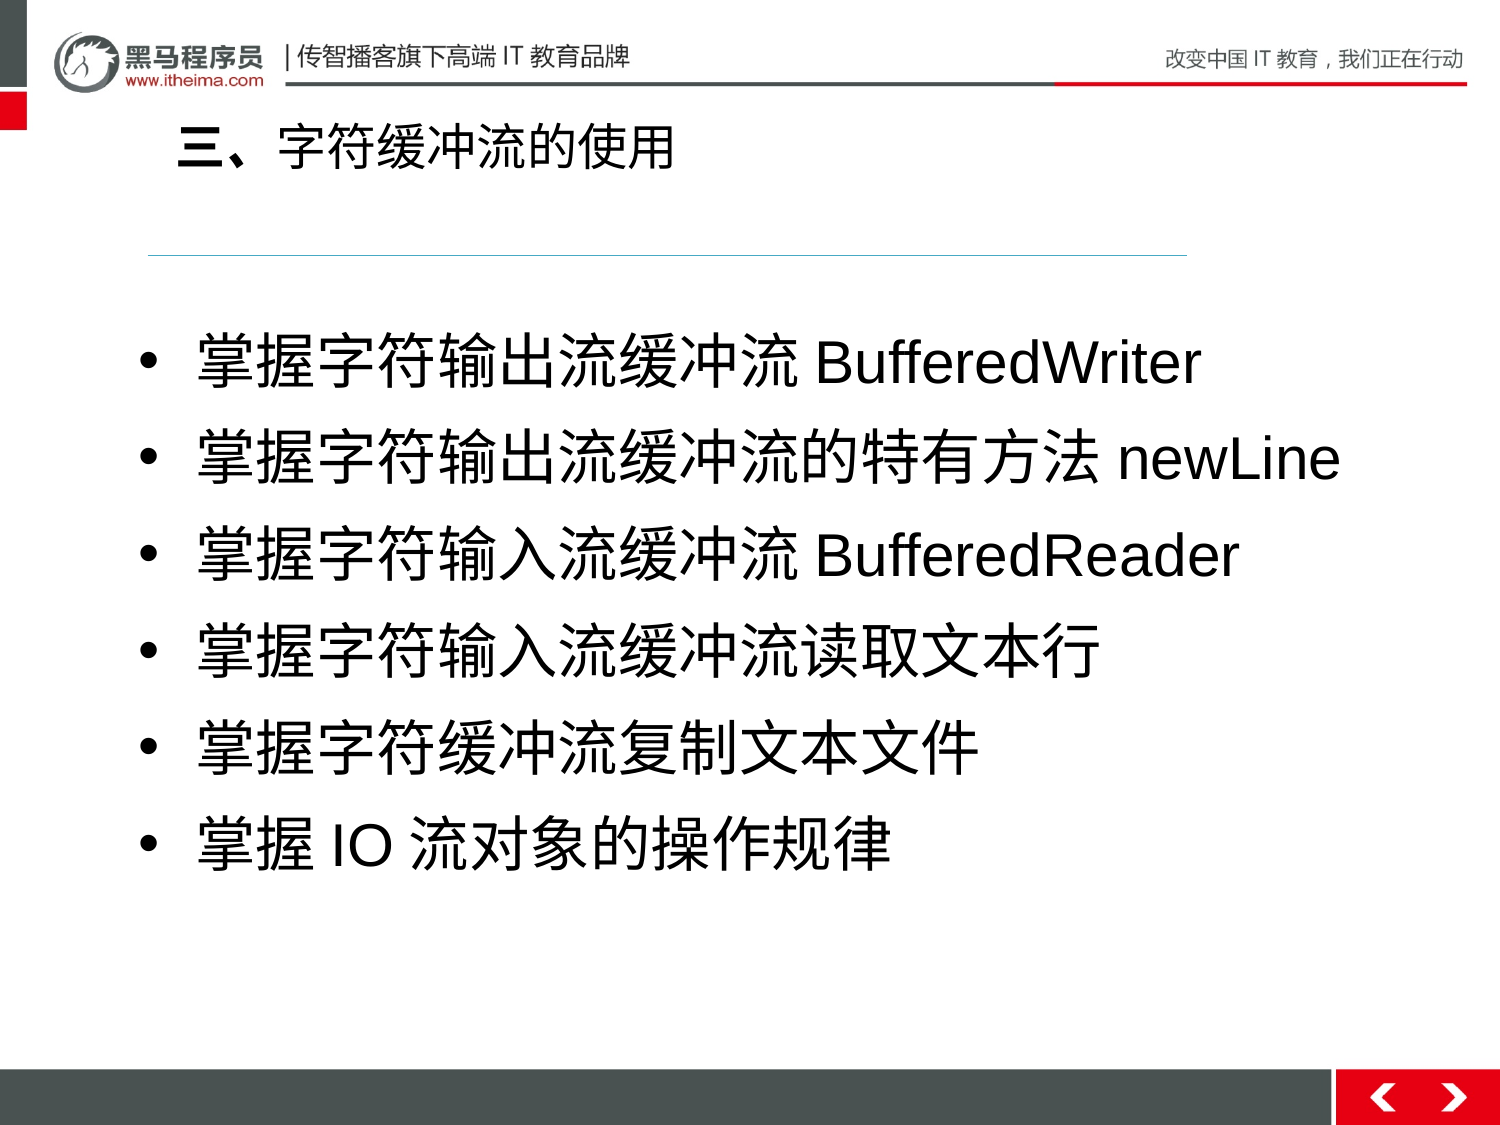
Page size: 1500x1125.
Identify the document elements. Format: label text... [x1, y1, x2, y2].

picture [0, 0, 1500, 1125]
title 三、字符缓冲流的使用 [160, 54, 1424, 291]
text_box 掌握字符输出流缓冲流BufferedWriter 掌握字符输出流缓冲流的特有方法newLine 掌握字符输入流缓冲流BufferedReader 掌握字符输入流缓冲流读取文本行 掌握字符缓冲流复制文本文件 掌握IO流对象的操作规律 [123, 315, 1387, 1024]
